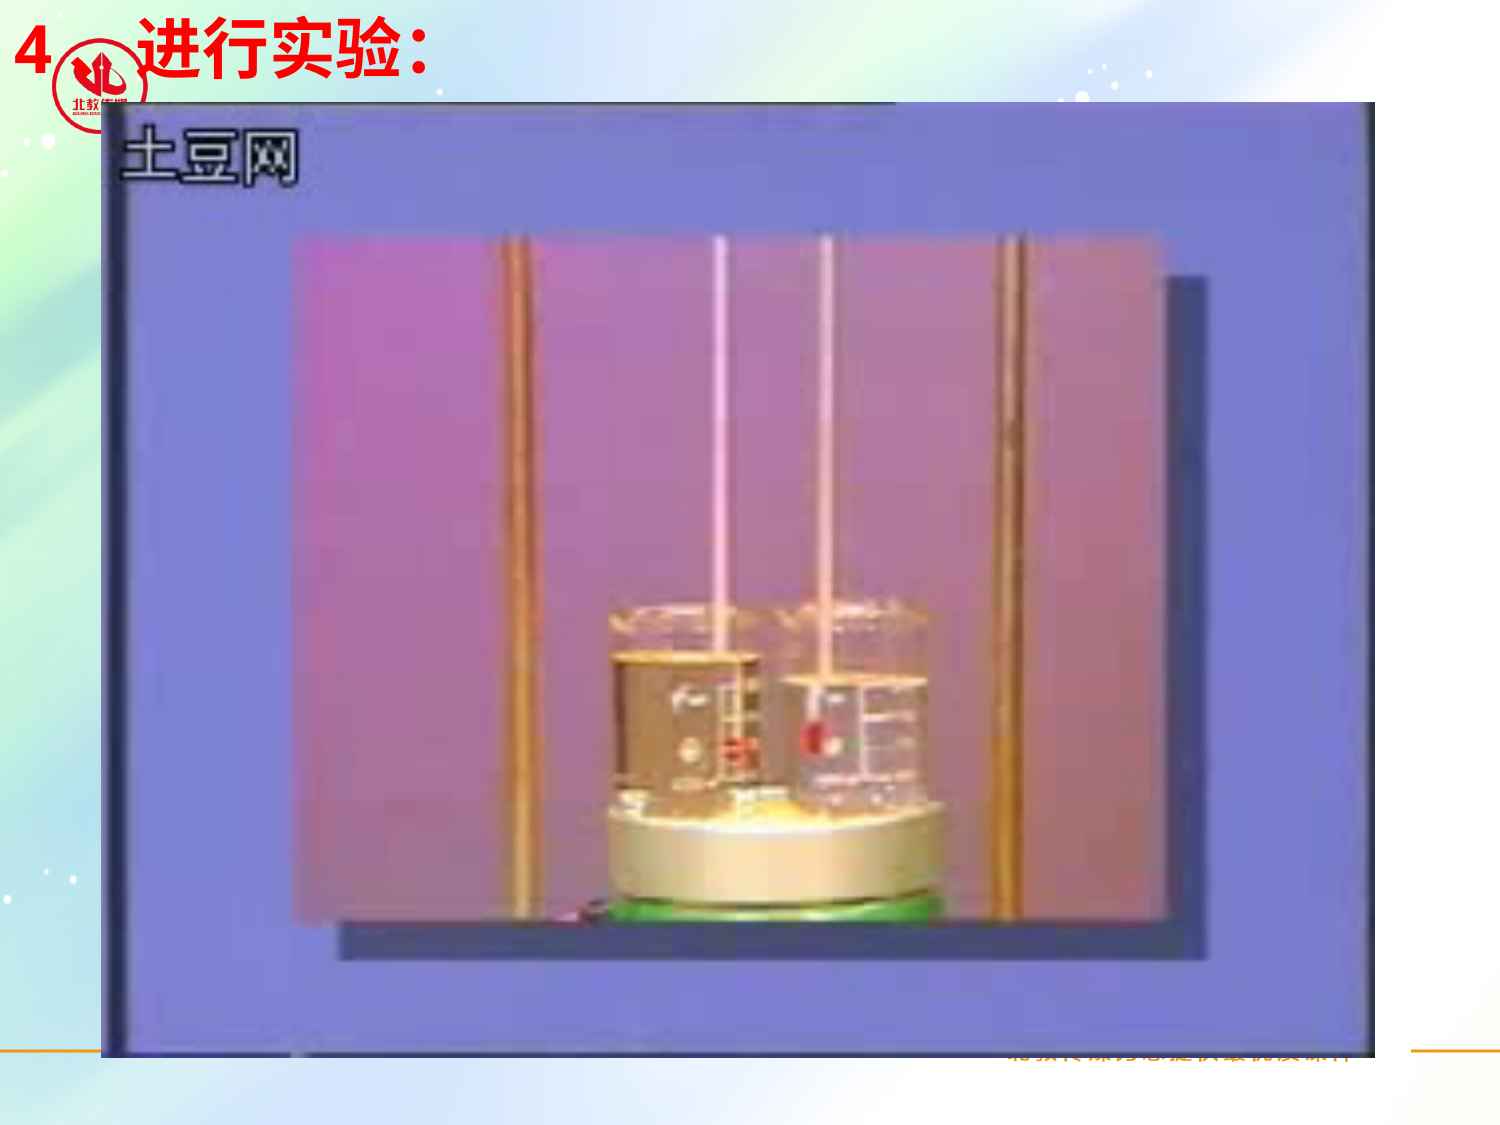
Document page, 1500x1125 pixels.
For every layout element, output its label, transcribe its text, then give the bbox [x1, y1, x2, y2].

picture [0, 0, 1500, 1125]
text_box 4、进行实验： [0, 0, 526, 95]
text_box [100, 101, 1377, 1059]
